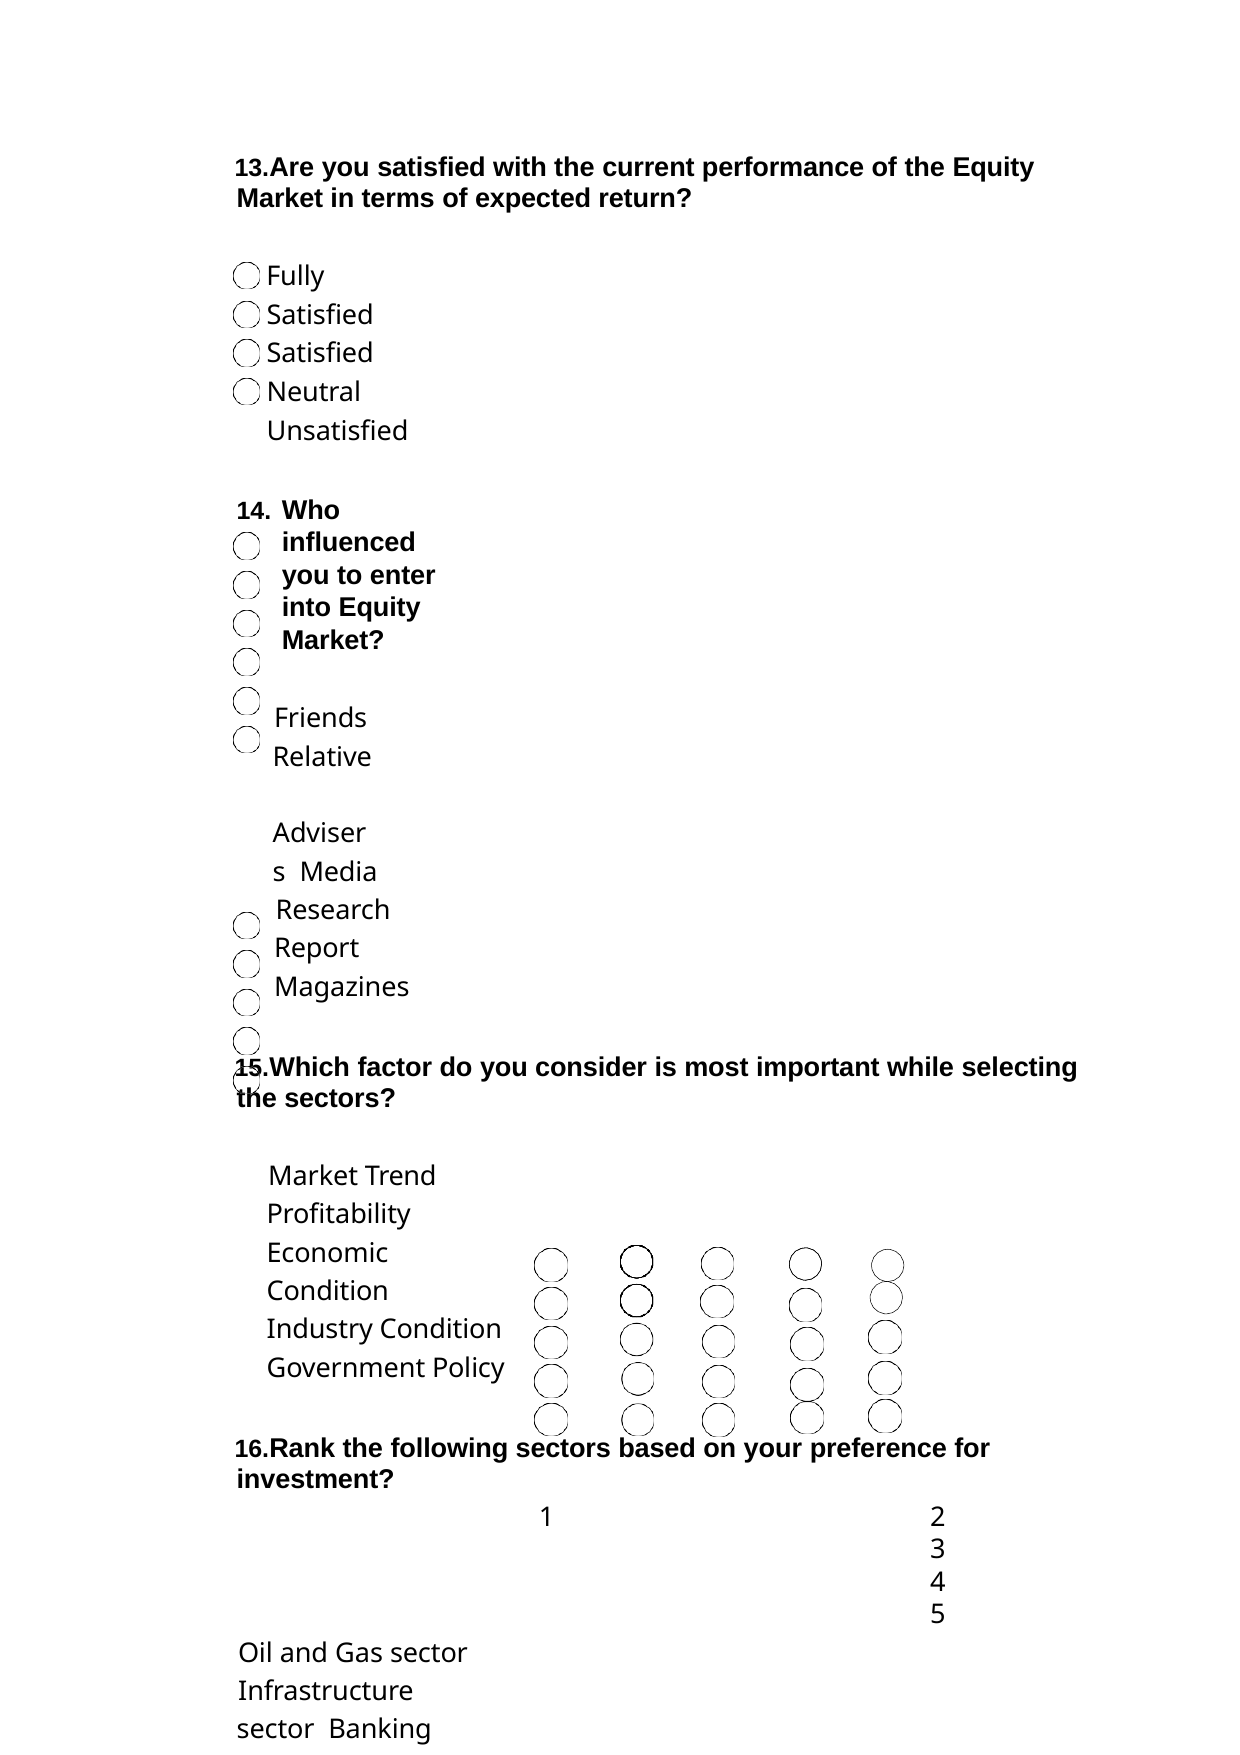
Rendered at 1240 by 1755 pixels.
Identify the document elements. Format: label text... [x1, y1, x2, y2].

picture [232, 532, 260, 560]
text_box Are you satisfied with the current performance of the Equity Market in terms of expected return? Fully Satisfied Satisfied Neutral Unsatisfied Who influenced you to enter into Equity Market? Friends Relative Advisers Media Research Report Magazines Which factor do you consider is most important while selecting the sectors? Market Trend Profitability Economic Condition Industry Condition Government Policy Rank the following sectors based on your preference for investment? 1 2 3 4 5 Oil and Gas sector Infrastructure sector Banking sector Automobile sector IT sector [234, 146, 1092, 1755]
picture [232, 262, 260, 290]
picture [232, 610, 260, 638]
text_box [789, 1247, 822, 1281]
picture [232, 339, 260, 367]
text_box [534, 1248, 568, 1436]
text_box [868, 1361, 902, 1433]
picture [232, 989, 260, 1017]
picture [232, 648, 260, 676]
picture [232, 571, 260, 599]
picture [232, 950, 260, 978]
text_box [868, 1248, 905, 1354]
picture [232, 687, 260, 715]
picture [232, 1066, 260, 1094]
picture [619, 1245, 655, 1436]
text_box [700, 1246, 734, 1318]
picture [790, 1368, 824, 1434]
picture [232, 300, 260, 328]
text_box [789, 1288, 824, 1361]
picture [232, 1027, 260, 1055]
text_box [702, 1325, 736, 1437]
picture [232, 378, 260, 406]
picture [232, 911, 260, 939]
picture [232, 725, 260, 753]
